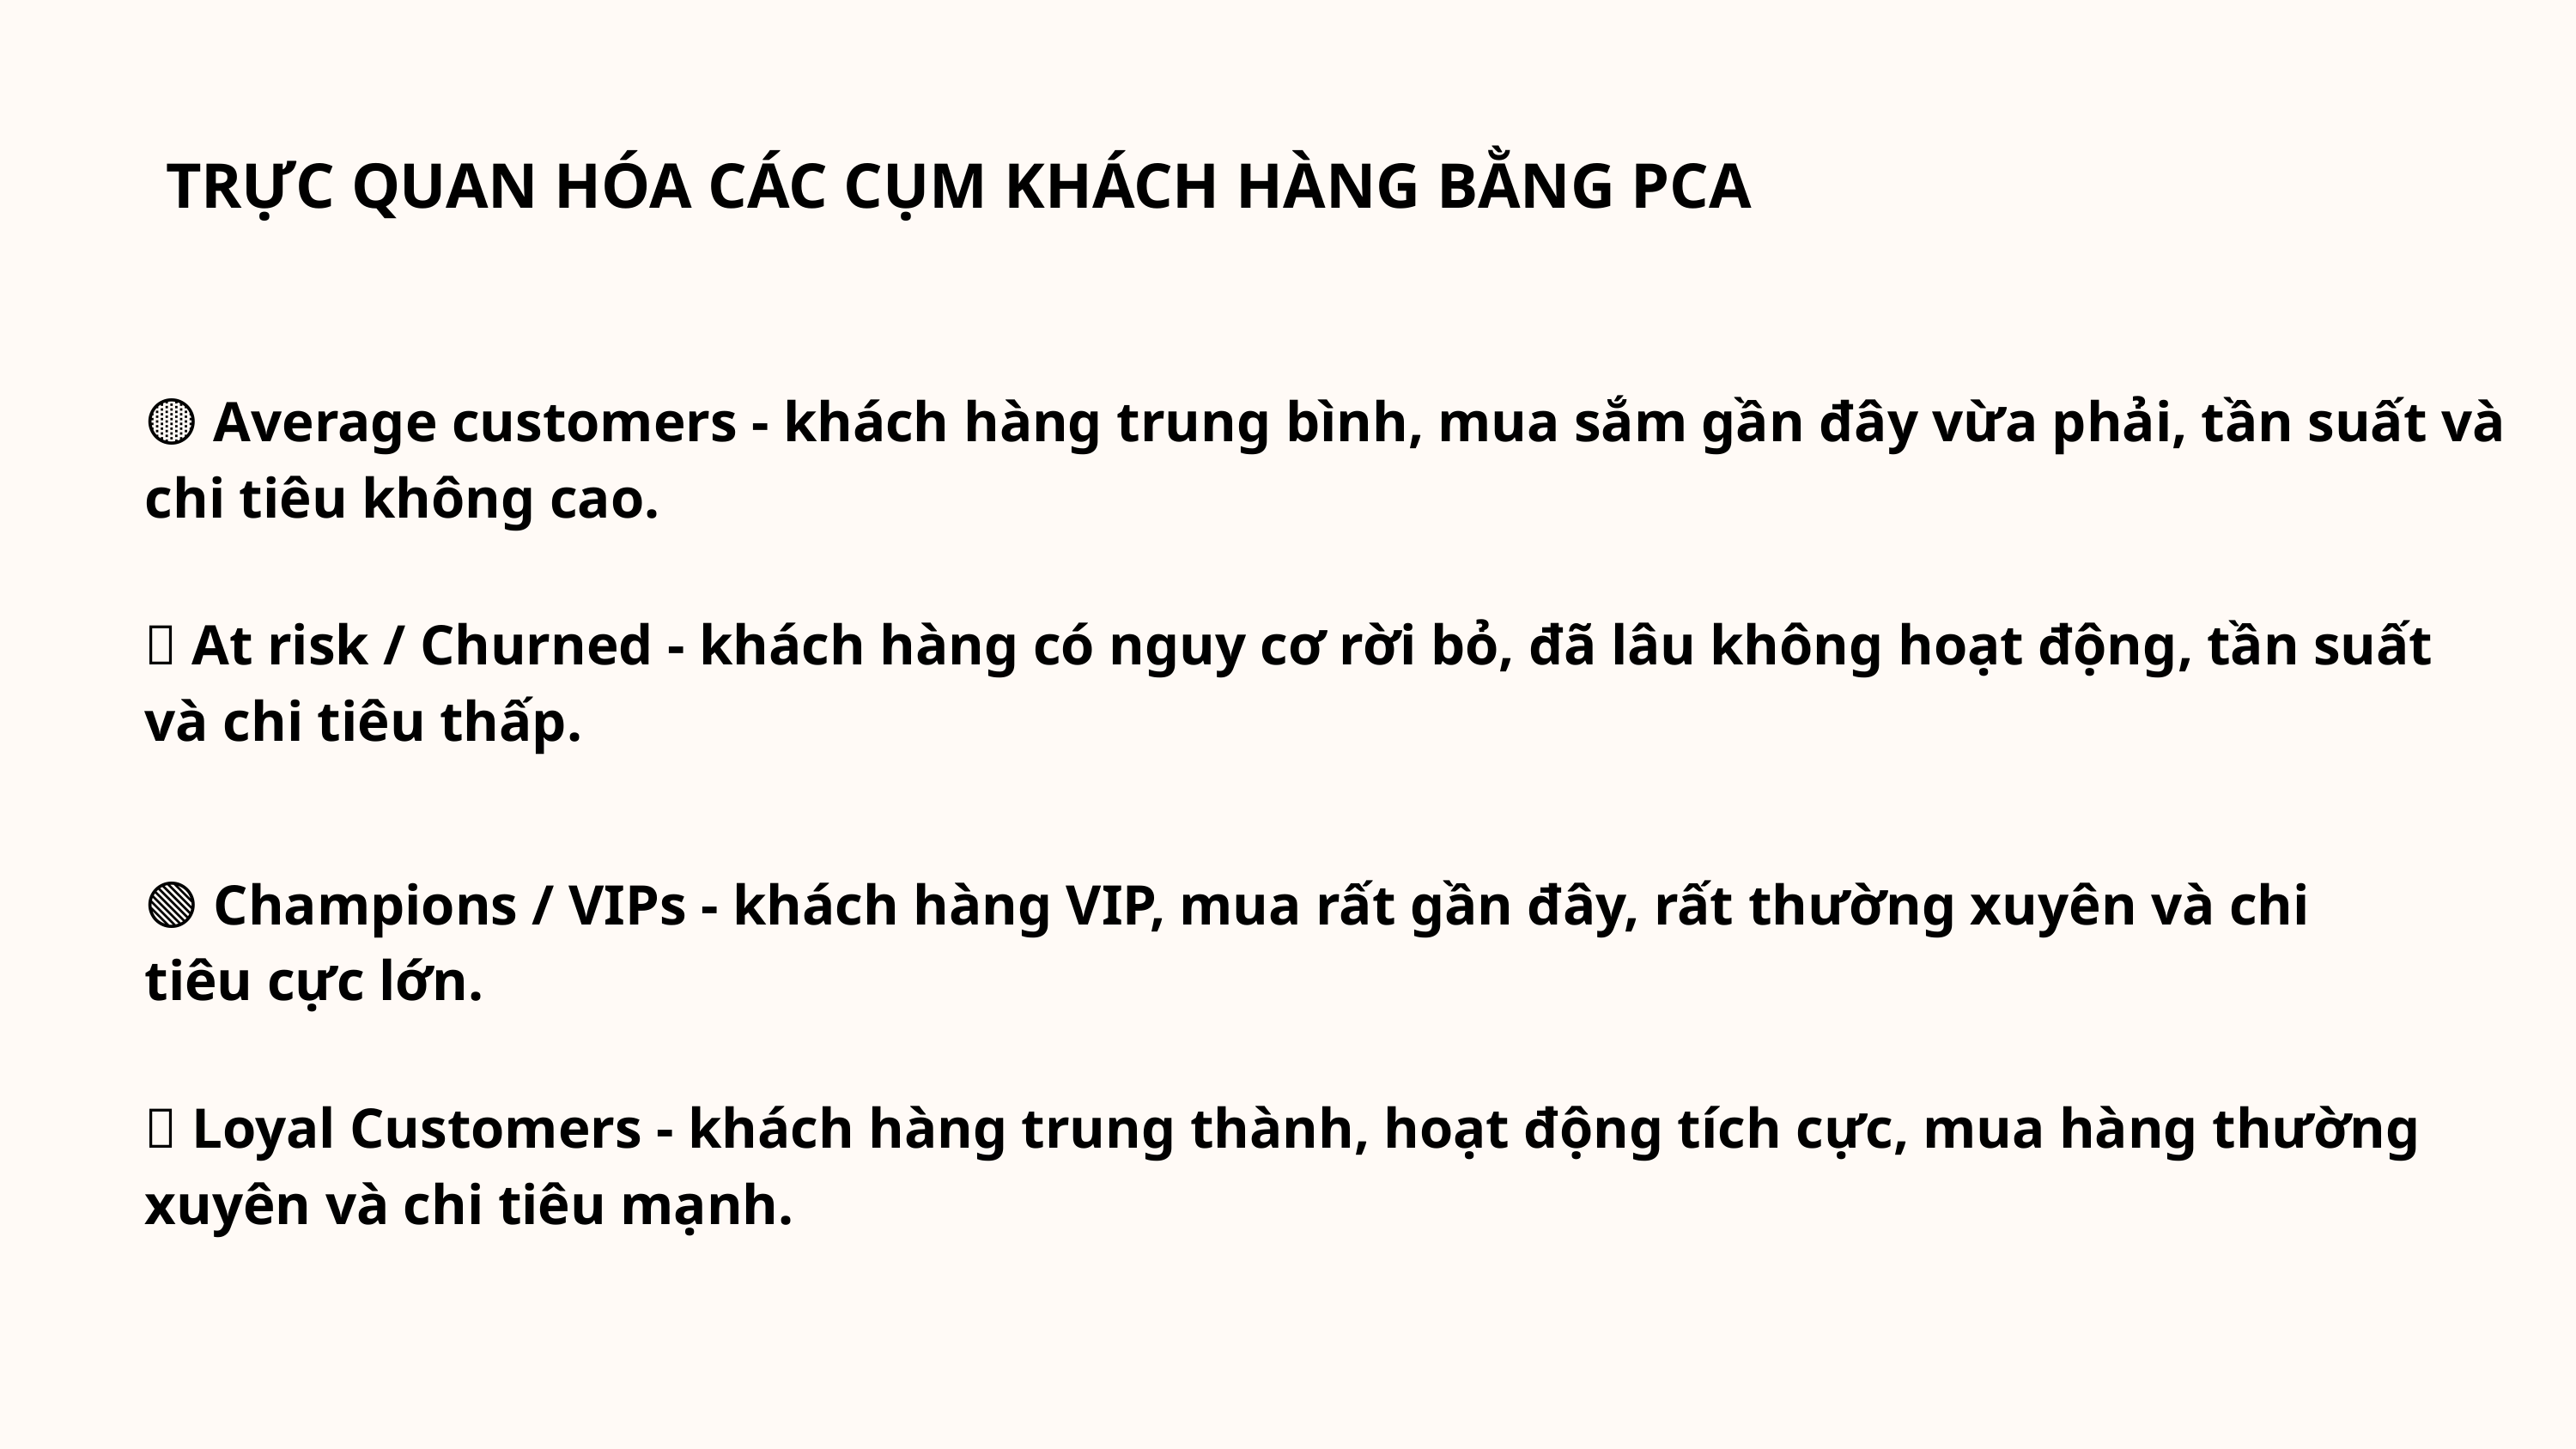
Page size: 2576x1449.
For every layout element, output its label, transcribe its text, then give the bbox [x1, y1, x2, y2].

text_box TRỰC QUAN HÓA CÁC CỤM KHÁCH HÀNG BẰNG PCA [42, 134, 1876, 221]
text_box 🔵 Loyal Customers - khách hàng trung thành, hoạt động tích cực, mua hàng thường xuyên và chi tiêu mạnh. [144, 1082, 2488, 1236]
text_box 🟢 Champions / VIPs - khách hàng VIP, mua rất gần đây, rất thường xuyên và chi tiêu cực lớn. [144, 858, 2432, 1012]
text_box 🟡 Average customers - khách hàng trung bình, mua sắm gần đây vừa phải, tần suất và chi tiêu không cao. [144, 376, 2516, 530]
text_box 🔴 At risk / Churned - khách hàng có nguy cơ rời bỏ, đã lâu không hoạt động, tần suất và chi tiêu thấp. [144, 599, 2457, 753]
